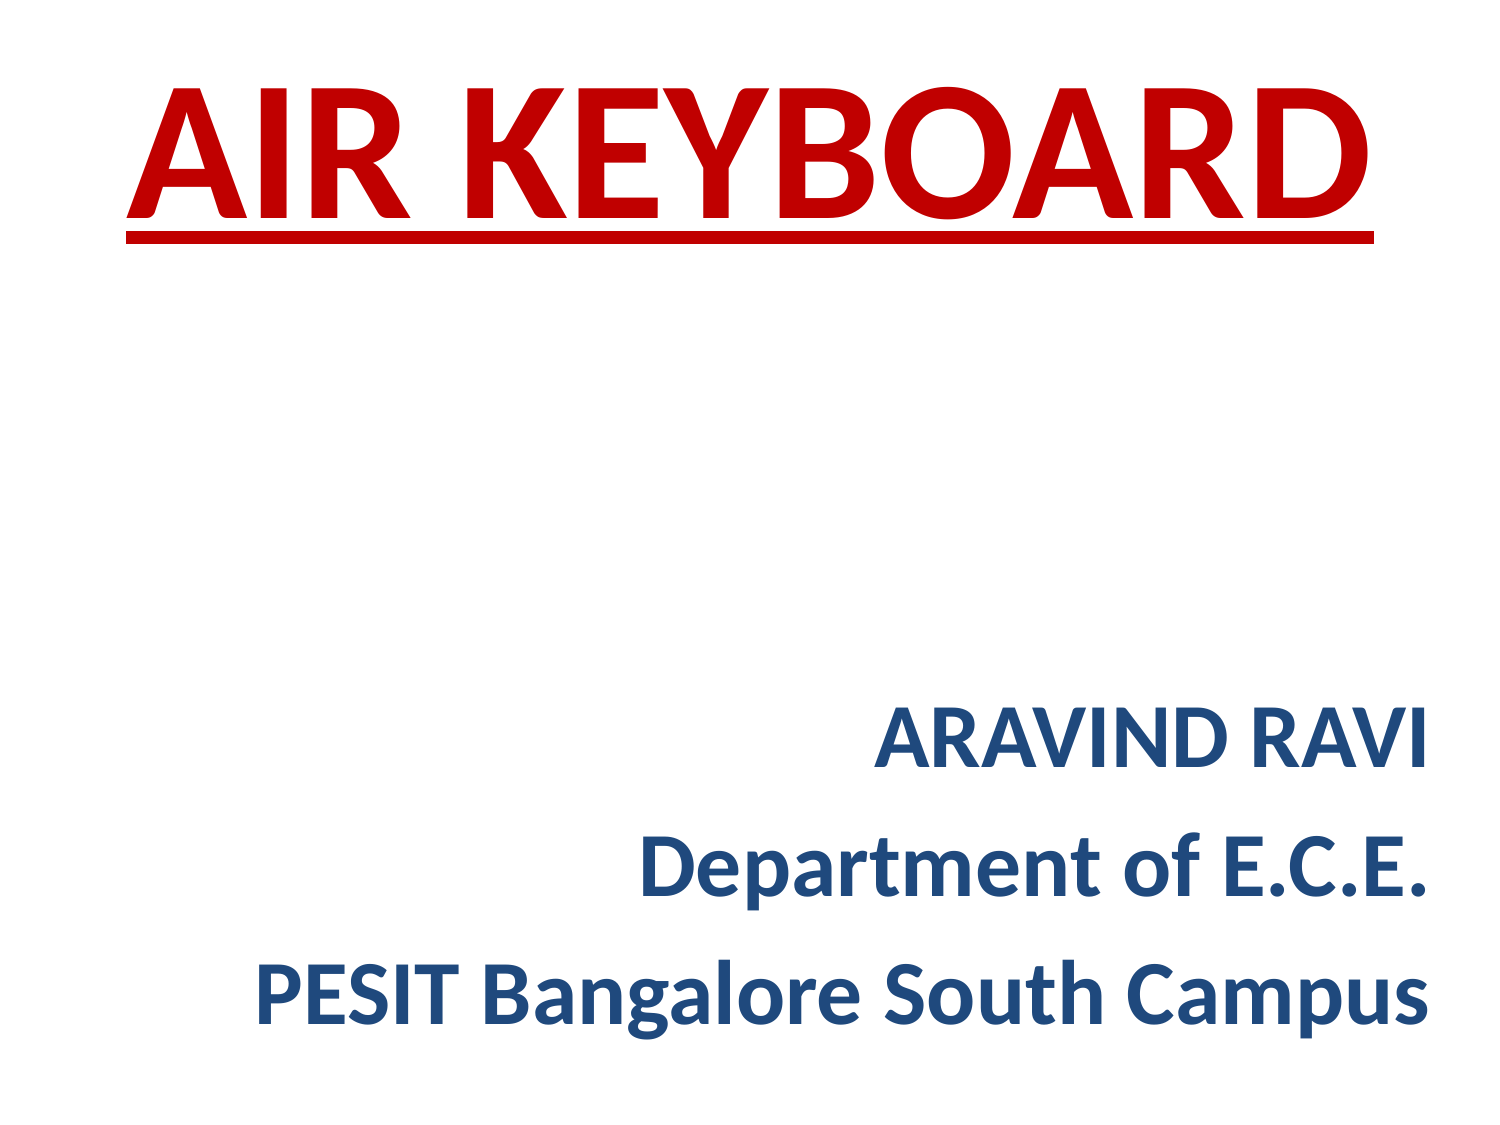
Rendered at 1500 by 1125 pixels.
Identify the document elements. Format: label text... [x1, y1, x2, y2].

title AIR KEYBOARD [75, 45, 1425, 233]
list ARAVIND RAVI Department of E.C.E. PESIT Bangalore South Campus [96, 155, 1447, 705]
